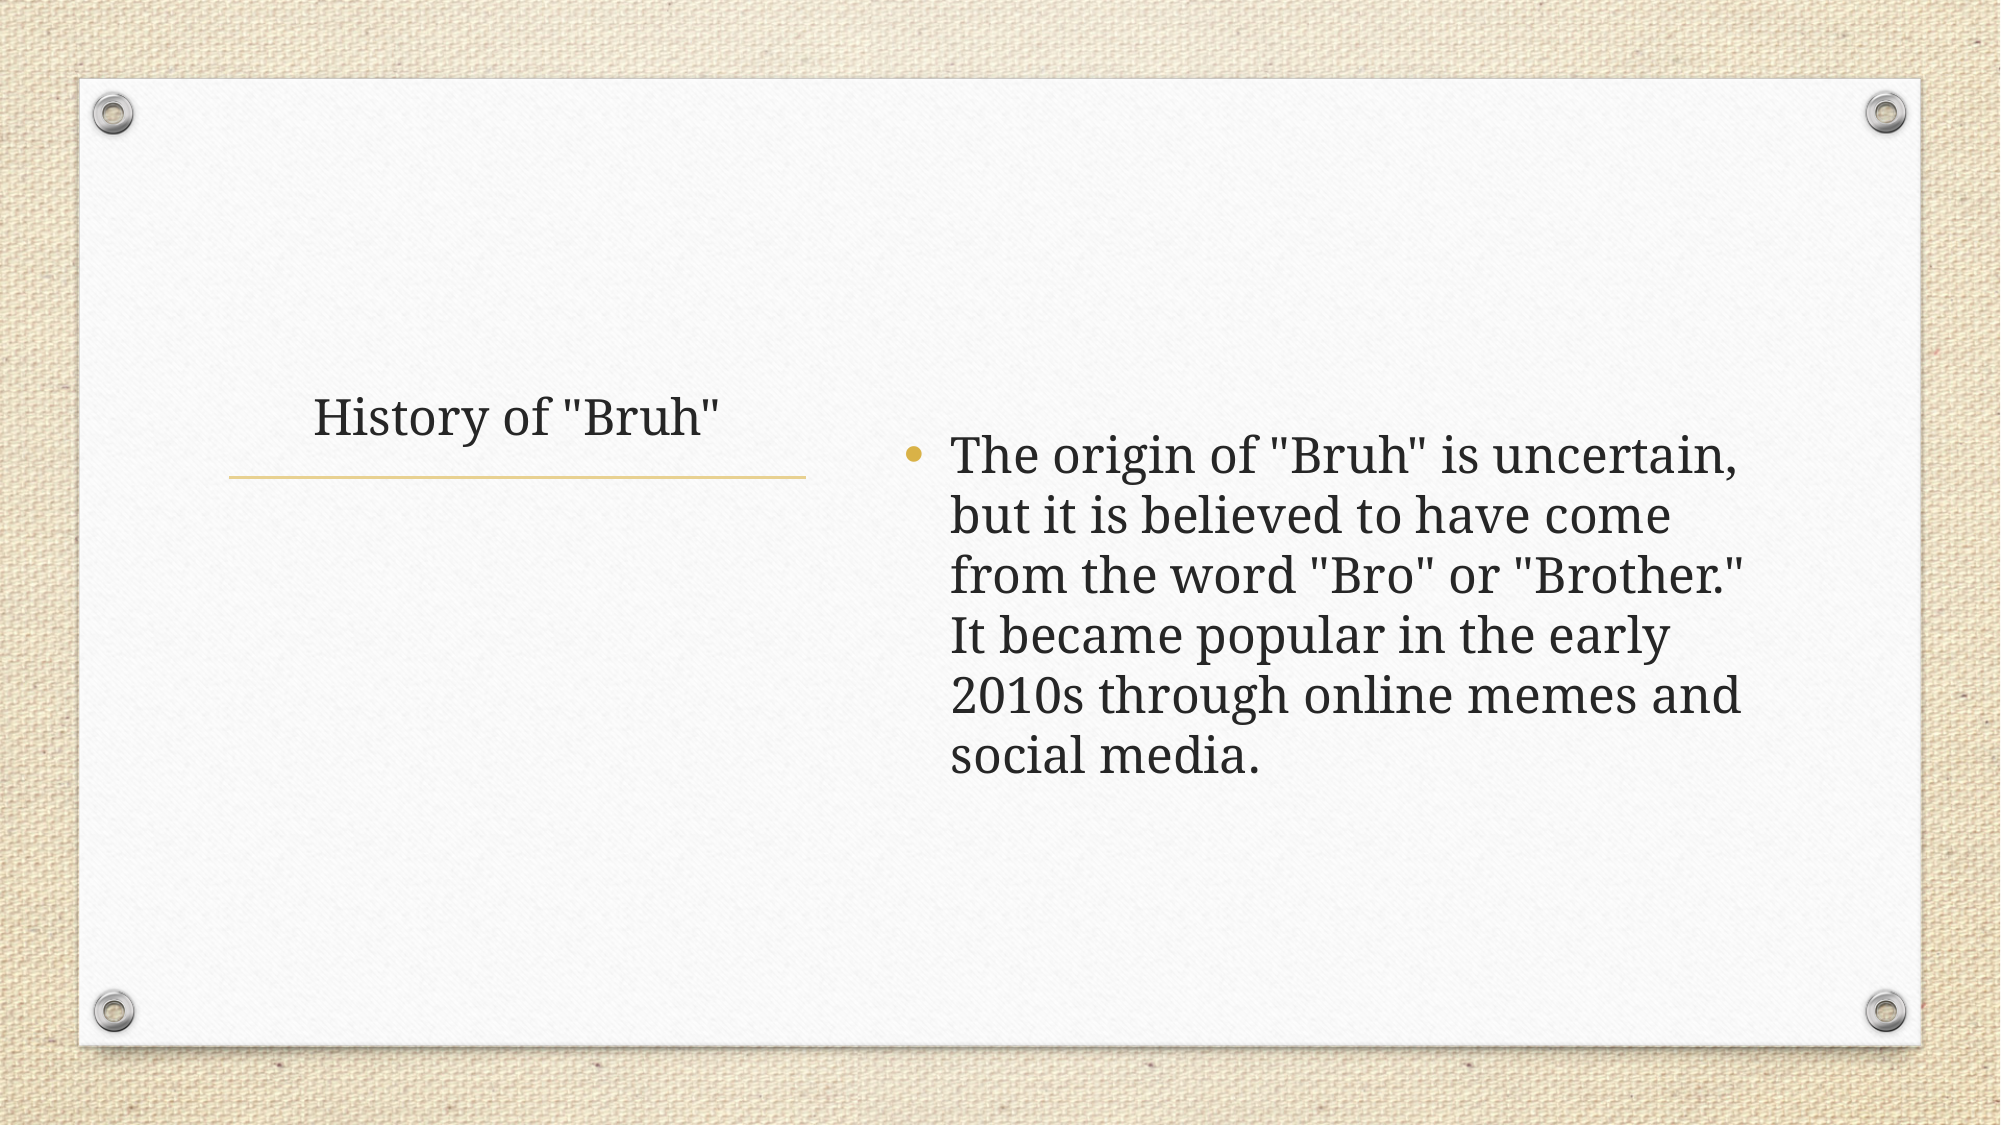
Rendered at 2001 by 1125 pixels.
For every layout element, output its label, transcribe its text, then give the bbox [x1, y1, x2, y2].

picture [0, 0, 2001, 1125]
list The origin of "Bruh" is uncertain, but it is believed to have come from the word "Bro" or "Brother." It became popular in the early 2010s through online memes and social media. [888, 161, 1787, 964]
title History of "Bruh" [212, 227, 823, 453]
